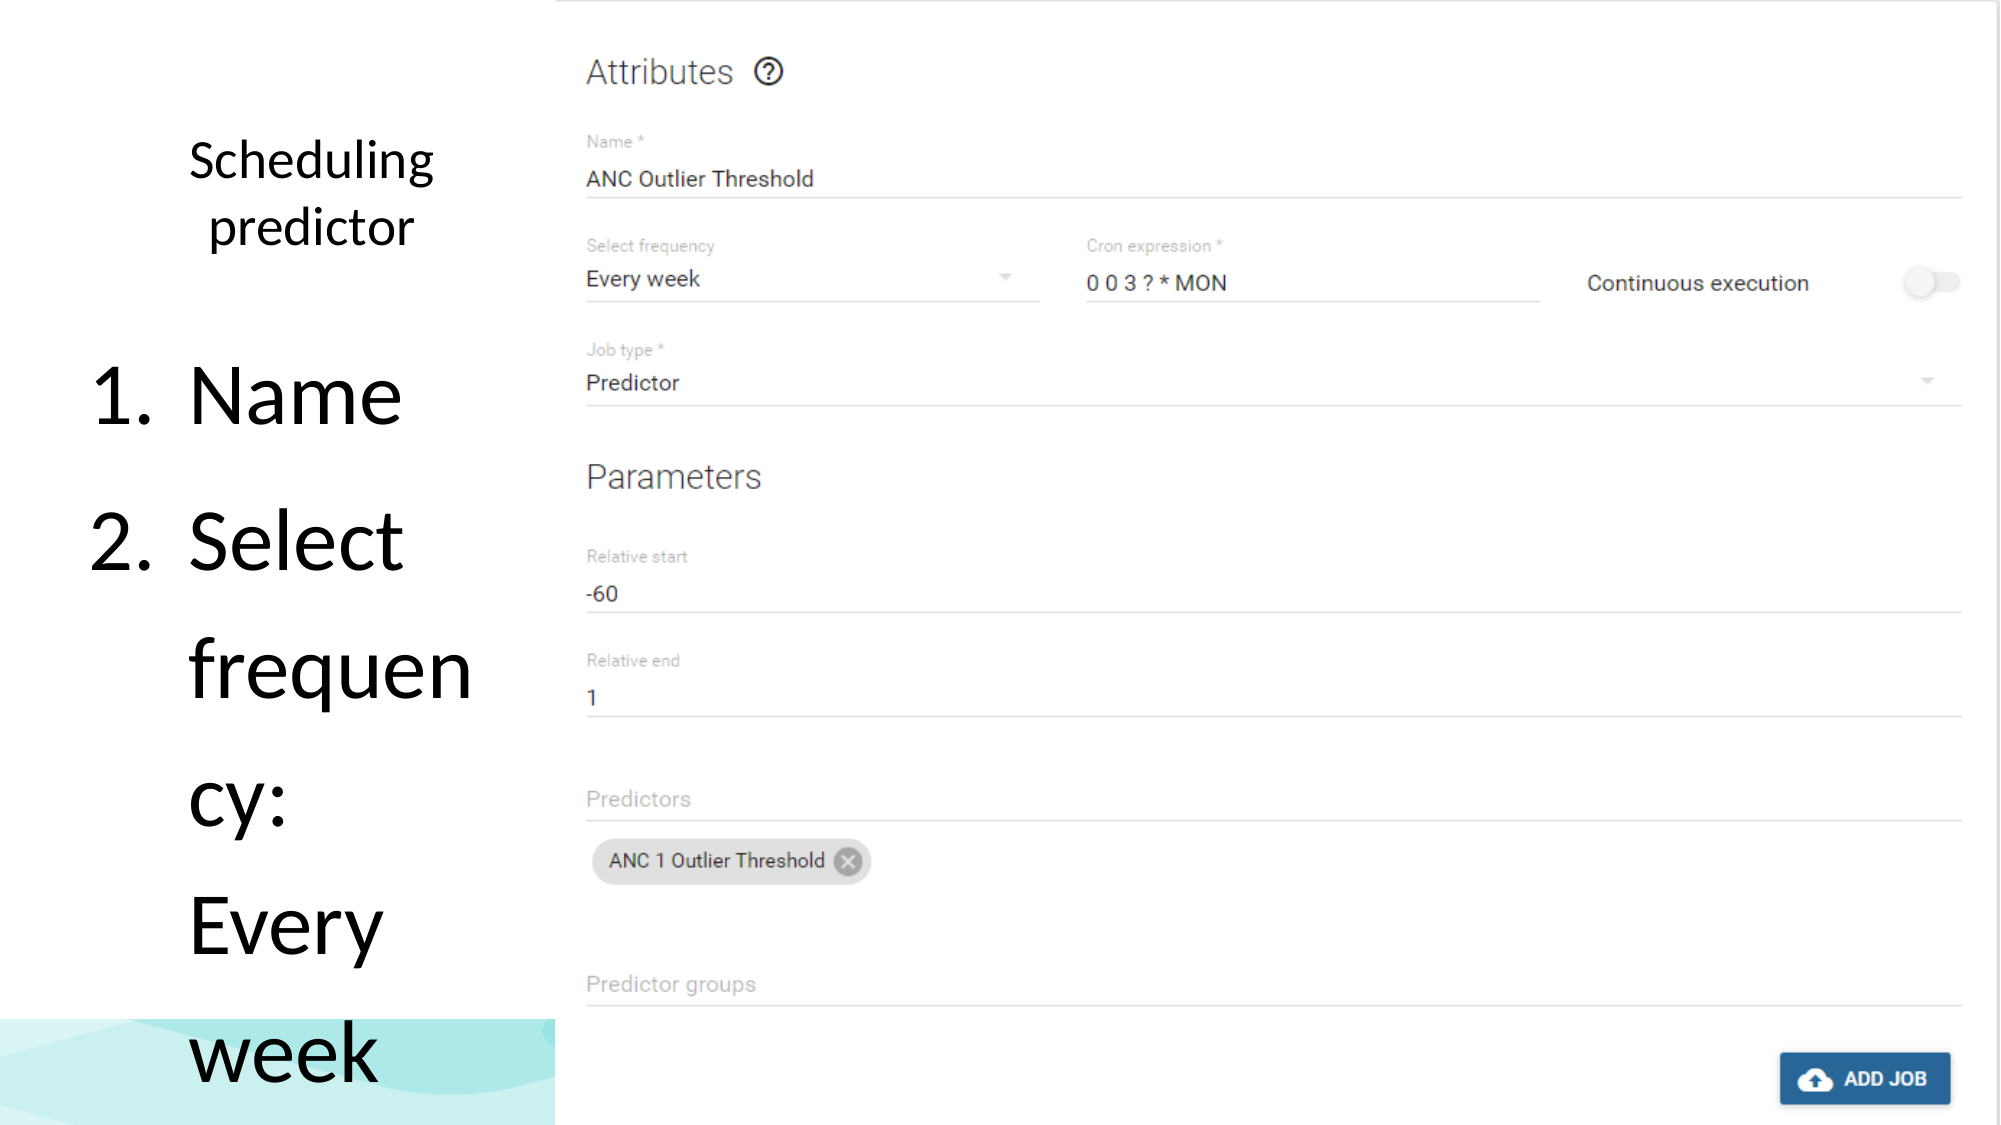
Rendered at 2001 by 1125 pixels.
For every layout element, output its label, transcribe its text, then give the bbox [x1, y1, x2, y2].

title Scheduling predictor [68, 102, 550, 278]
picture [0, 0, 2000, 1125]
list Name Select frequency: Every week Job type: Predictor Relative start: -60 Relative end: - 1 [52, 299, 516, 1014]
